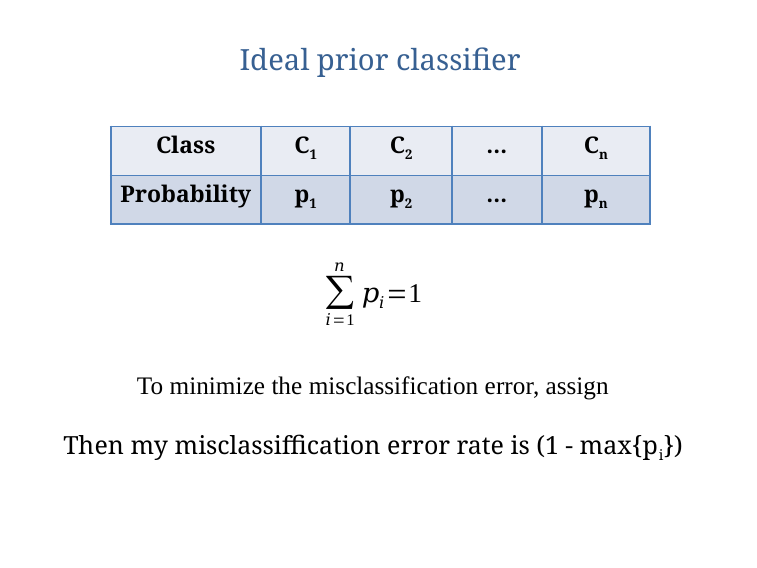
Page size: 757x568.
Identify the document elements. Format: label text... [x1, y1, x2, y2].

table_cell p1 [262, 176, 349, 223]
table_header C1 [262, 127, 349, 175]
table_header … [453, 127, 541, 175]
table_cell … [453, 176, 541, 223]
table_cell p2 [351, 176, 451, 223]
table_header Class [112, 127, 260, 175]
table_cell pn [543, 176, 649, 223]
table_header Cn [543, 127, 649, 175]
title Ideal prior classifier [2, 41, 757, 77]
table_header C2 [351, 127, 451, 175]
table_cell Probability [112, 176, 260, 223]
